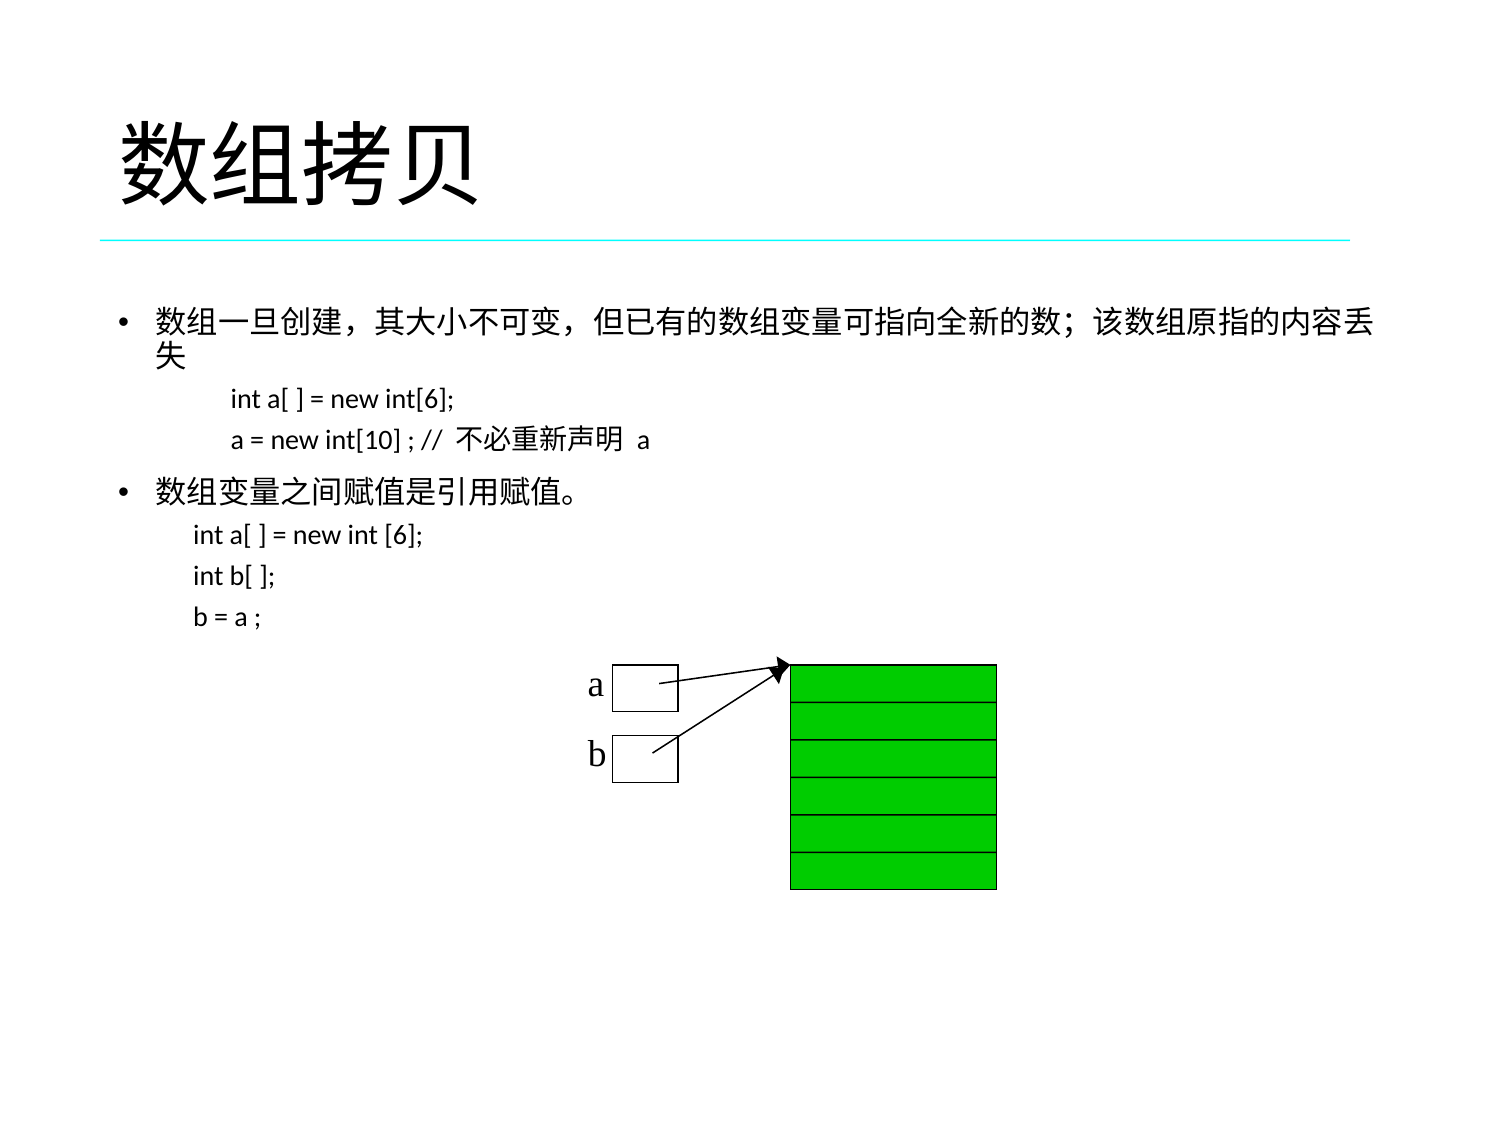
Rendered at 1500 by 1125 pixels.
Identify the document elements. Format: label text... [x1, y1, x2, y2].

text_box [572, 721, 678, 783]
title 数组拷贝 [103, 59, 1397, 278]
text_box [572, 651, 997, 890]
list 数组一旦创建，其大小不可变，但已有的数组变量可指向全新的数；该数组原指的内容丢失 int a[ ] = new int[6]; a = new int[10] ; // 不必重新声明 a 数组变量之间赋值是引用赋值。 int a[ ] = new int [6]; int b[ ]; b = a ; [103, 299, 1397, 1014]
